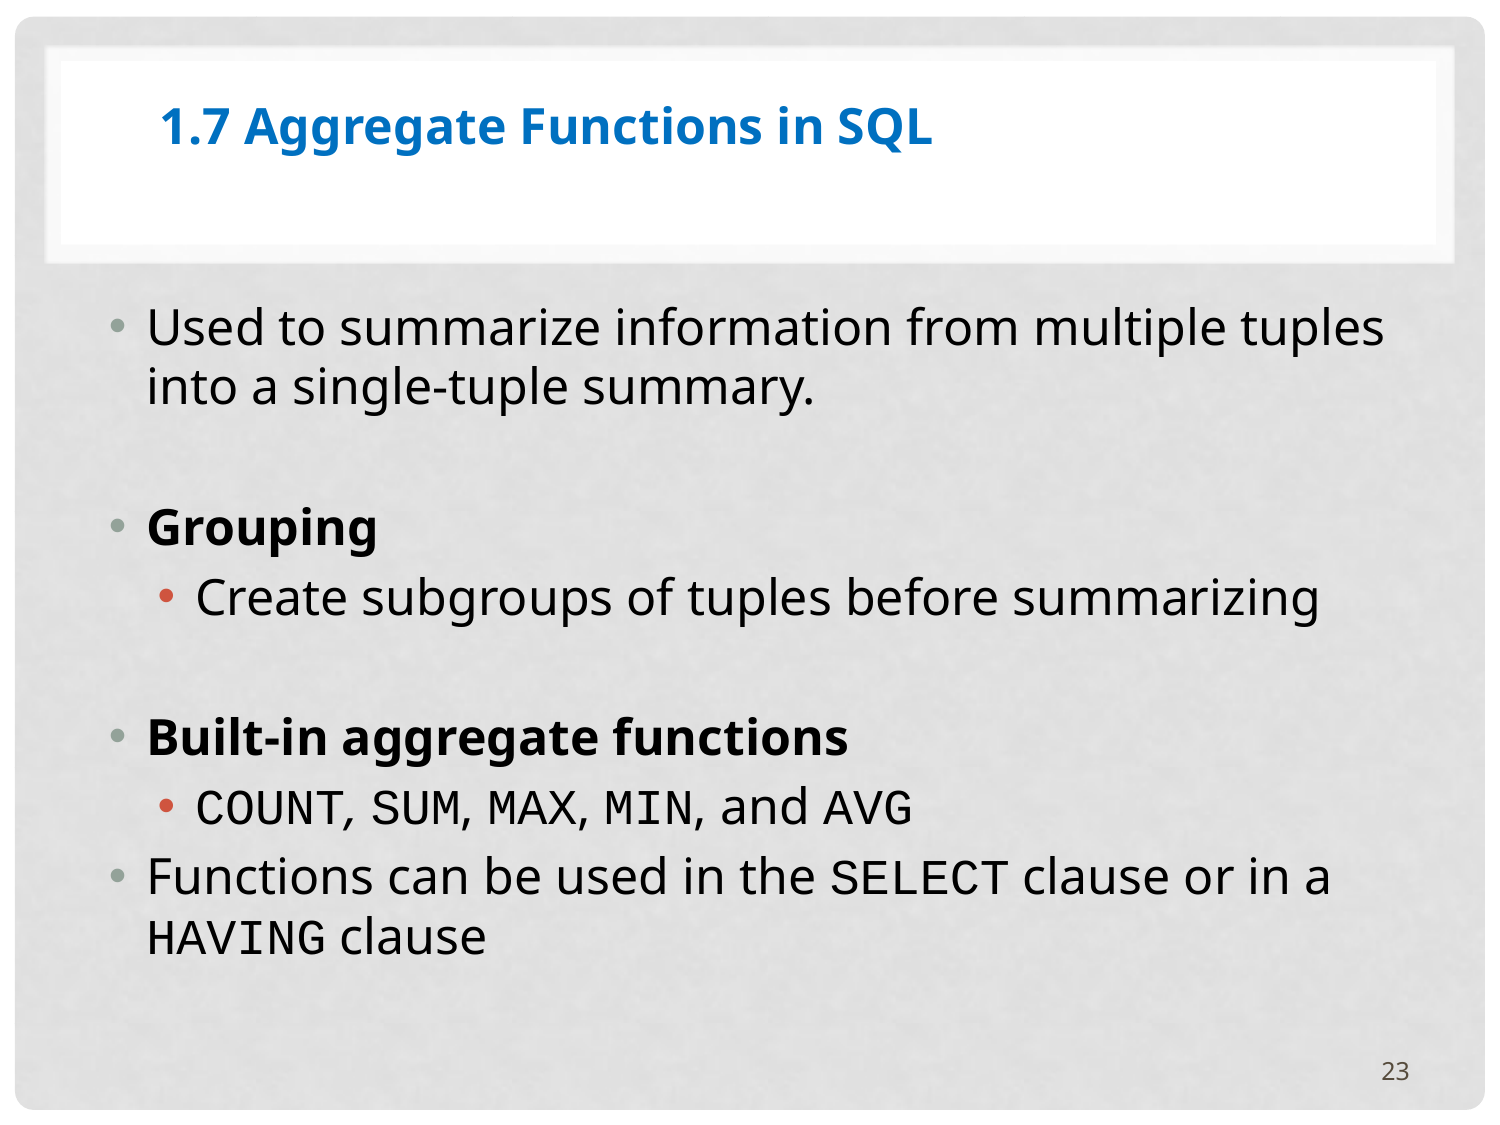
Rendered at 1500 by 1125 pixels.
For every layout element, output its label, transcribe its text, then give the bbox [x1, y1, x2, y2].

list Used to summarize information from multiple tuples into a single-tuple summary. Grouping Create subgroups of tuples before summarizing Built-in aggregate functions COUNT, SUM, MAX, MIN, and AVG Functions can be used in the SELECT clause or in a HAVING clause [75, 287, 1425, 1005]
slide_number 23 [1074, 1042, 1425, 1103]
text_box 1.7 Aggregate Functions in SQL [145, 87, 949, 163]
